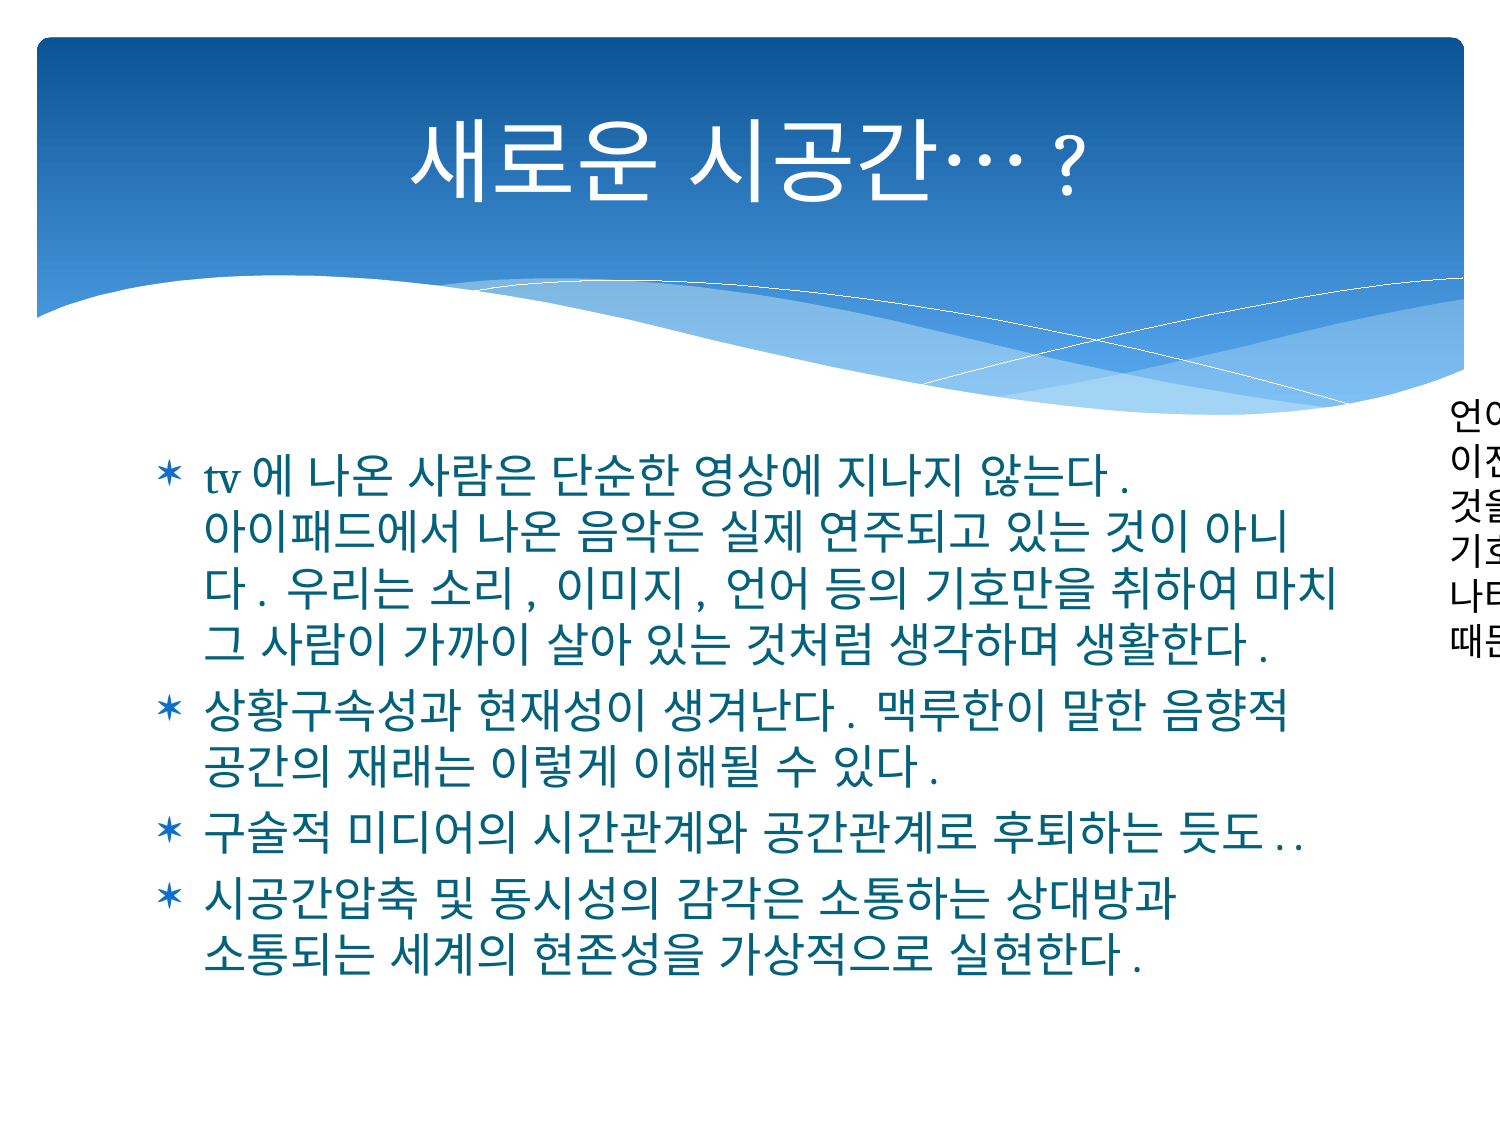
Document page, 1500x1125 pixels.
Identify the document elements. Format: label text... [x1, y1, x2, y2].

text_box 언어 이전에 것을 기호로 나타내기 때문에 [1435, 385, 1500, 670]
list tv에 나온 사람은 단순한 영상에 지나지 않는다. 아이패드에서 나온 음악은 실제 연주되고 있는 것이 아니다. 우리는 소리, 이미지, 언어 등의 기호만을 취하여 마치 그 사람이 가까이 살아 있는 것처럼 생각하며 생활한다. 상황구속성과 현재성이 생겨난다. 맥루한이 말한 음향적 공간의 재래는 이렇게 이해될 수 있다. 구술적 미디어의 시간관계와 공간관계로 후퇴하는 듯도. . 시공간압축 및 동시성의 감각은 소통하는 상대방과 소통되는 세계의 현존성을 가상적으로 실현한다. [143, 438, 1359, 1005]
title 새로운 시공간…? [75, 55, 1425, 261]
